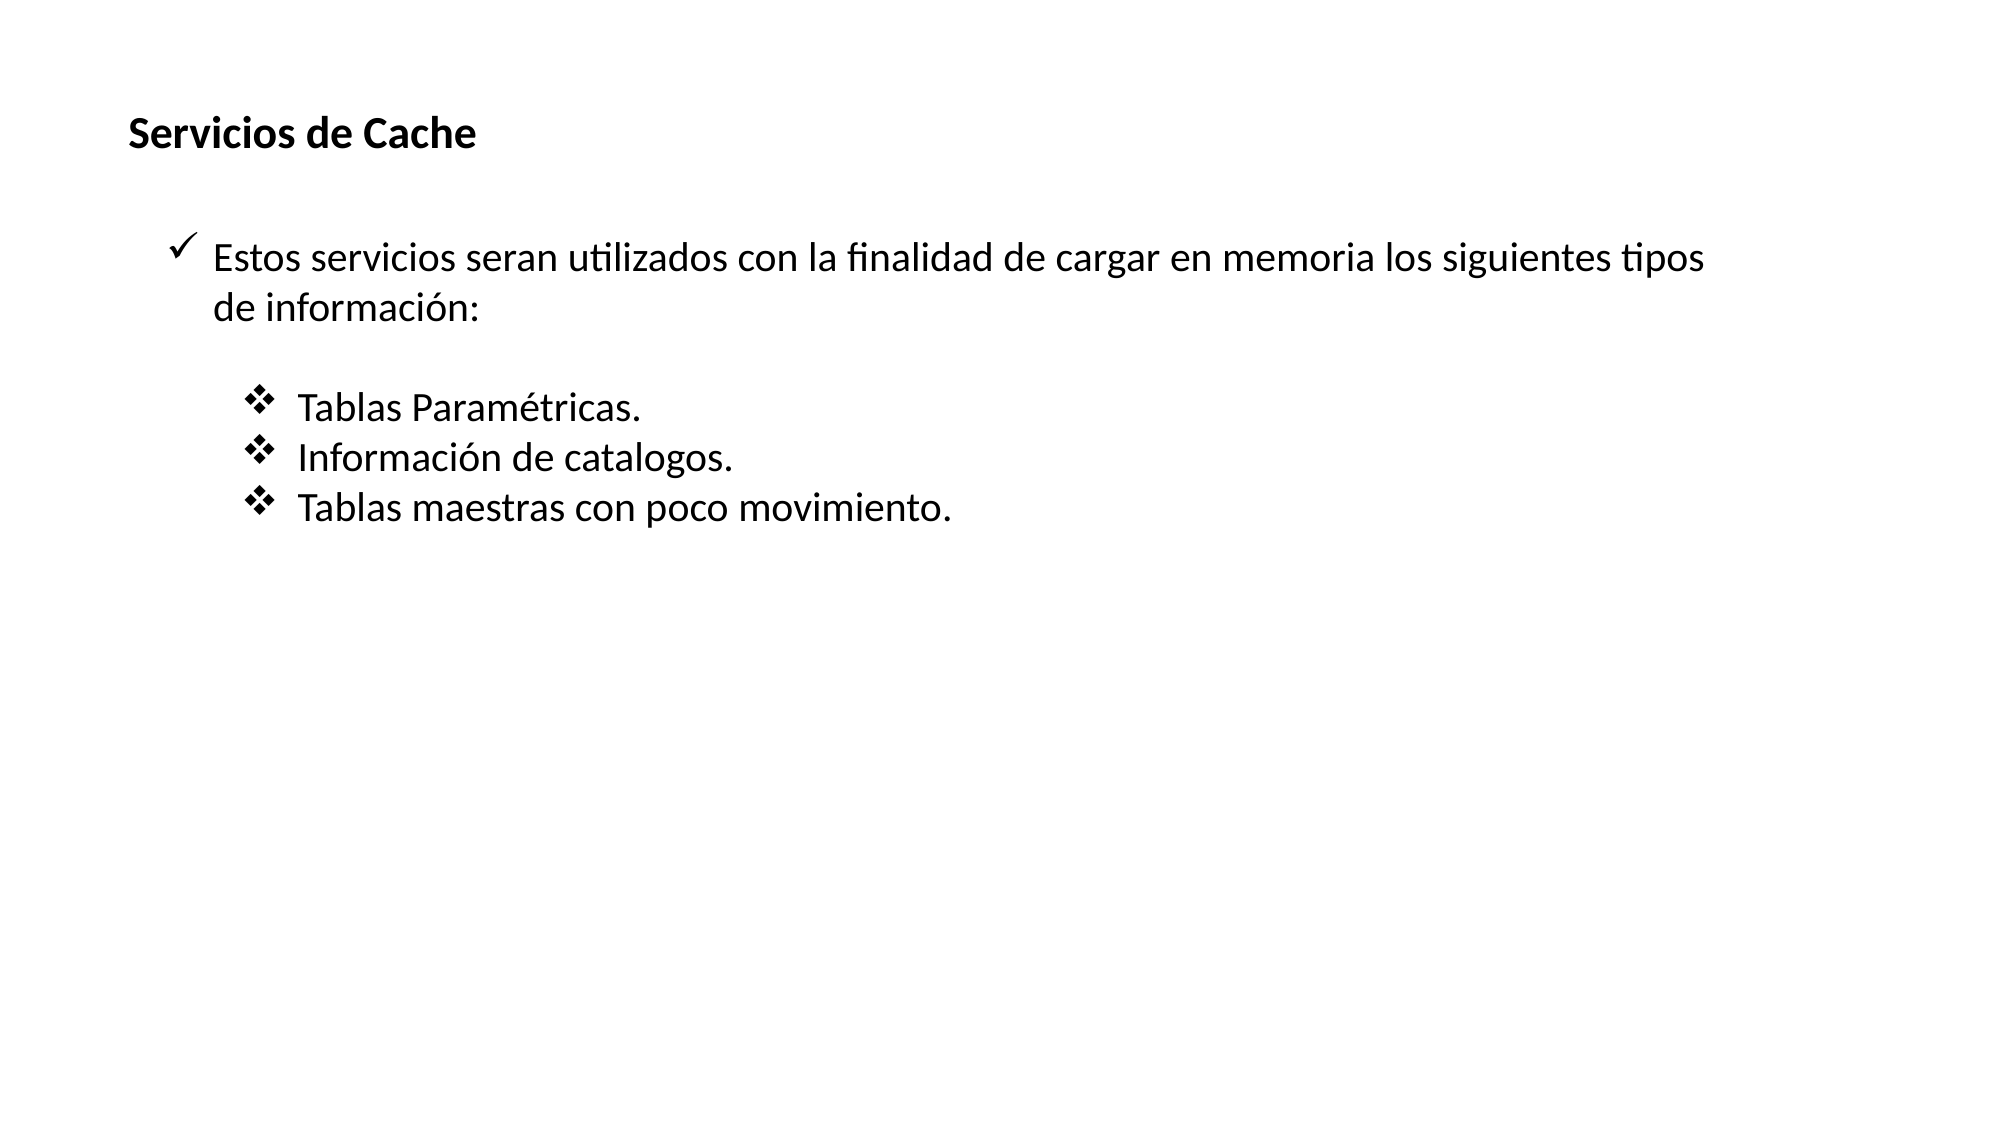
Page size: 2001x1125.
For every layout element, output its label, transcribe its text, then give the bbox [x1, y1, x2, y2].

text_box Estos servicios seran utilizados con la finalidad de cargar en memoria los siguientes tipos de información: Tablas Paramétricas. Información de catalogos. Tablas maestras con poco movimiento. [151, 222, 1746, 588]
text_box Servicios de Cache [113, 94, 493, 165]
